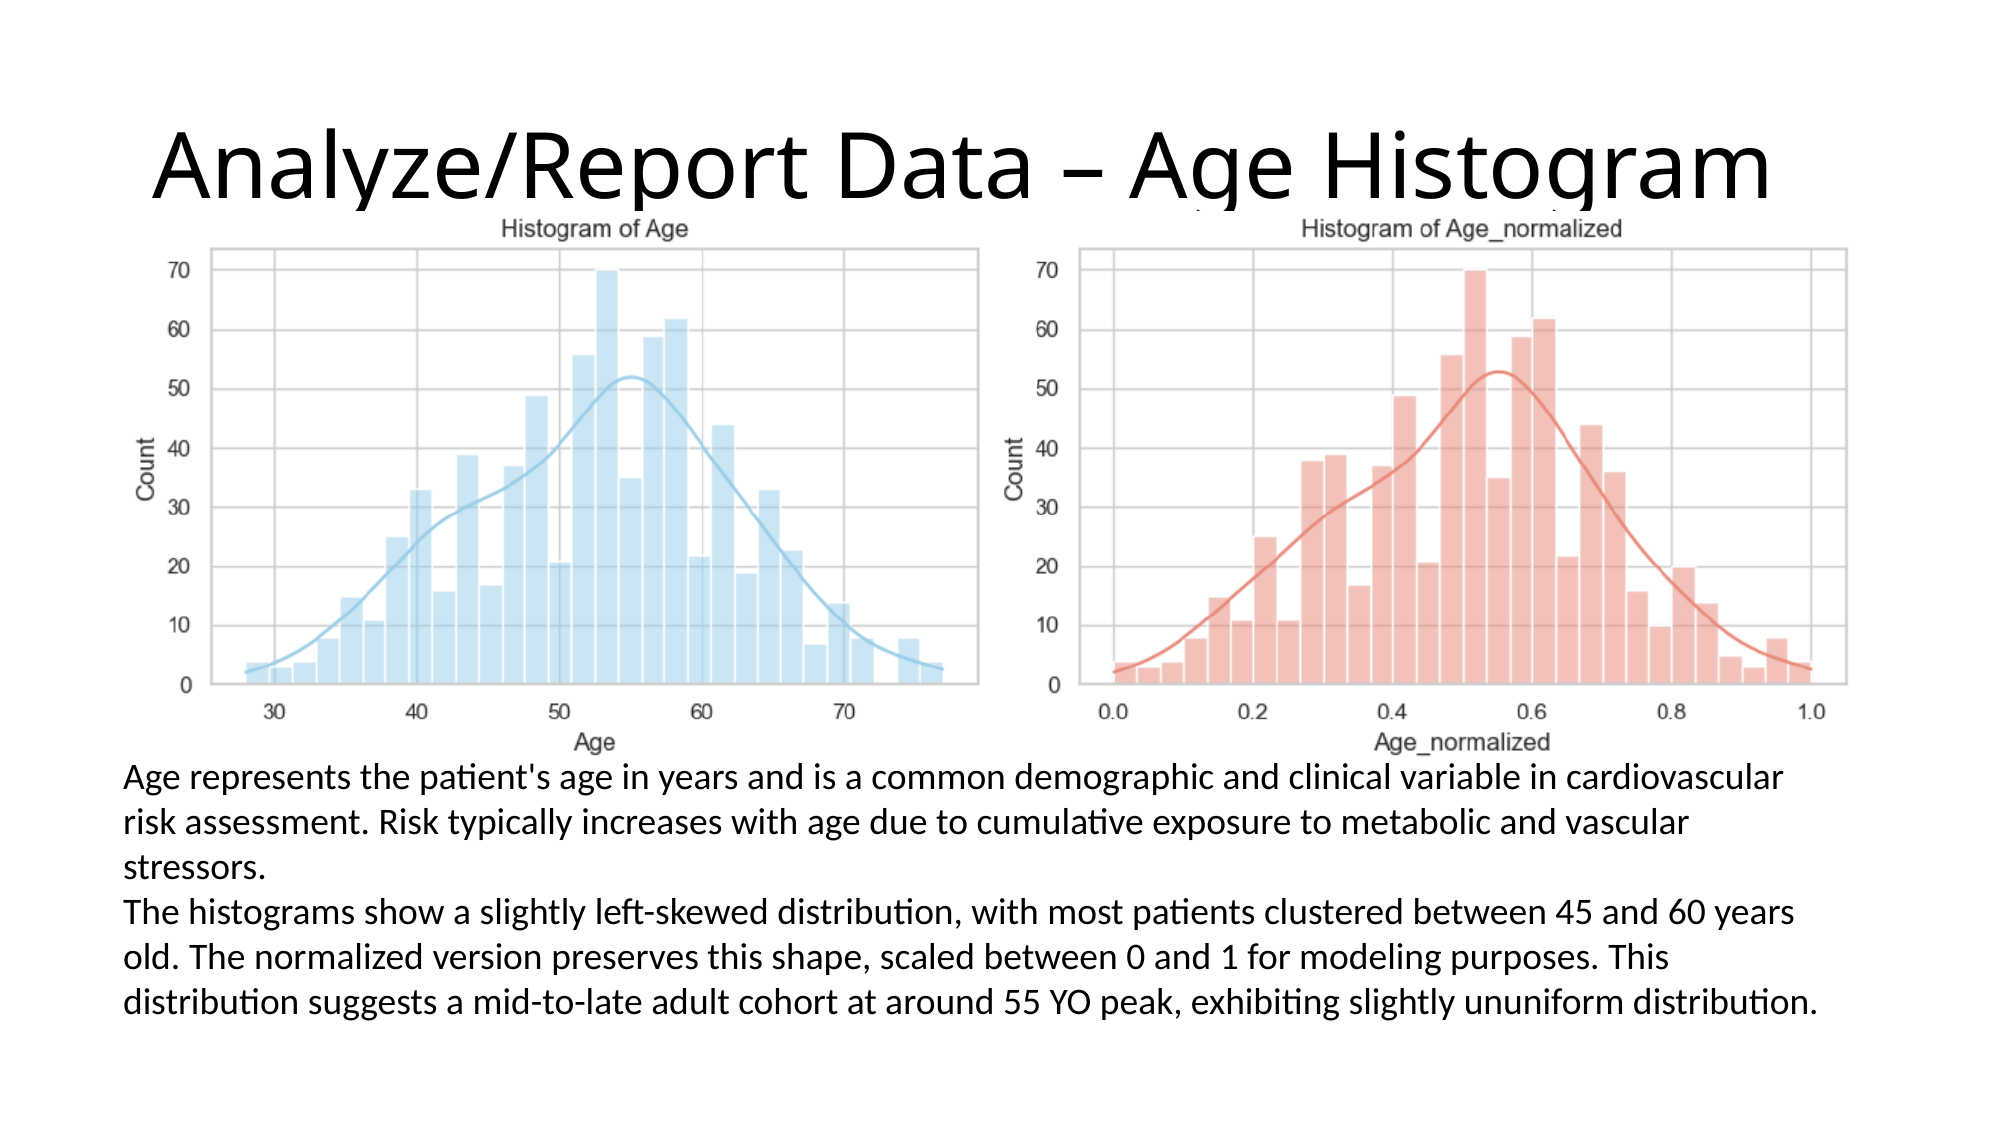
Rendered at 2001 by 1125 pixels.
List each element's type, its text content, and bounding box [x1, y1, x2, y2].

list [127, 211, 1853, 768]
text_box Age represents the patient's age in years and is a common demographic and clinical variable in cardiovascular risk assessment. Risk typically increases with age due to cumulative exposure to metabolic and vascular stressors. The histograms show a slightly left-skewed distribution, with most patients clustered between 45 and 60 years old. The normalized version preserves this shape, scaled between 0 and 1 for modeling purposes. This distribution suggests a mid-to-late adult cohort at around 55 YO peak, exhibiting slightly ununiform distribution. [108, 744, 1853, 1030]
title Analyze/Report Data – Age Histogram [137, 59, 1863, 278]
